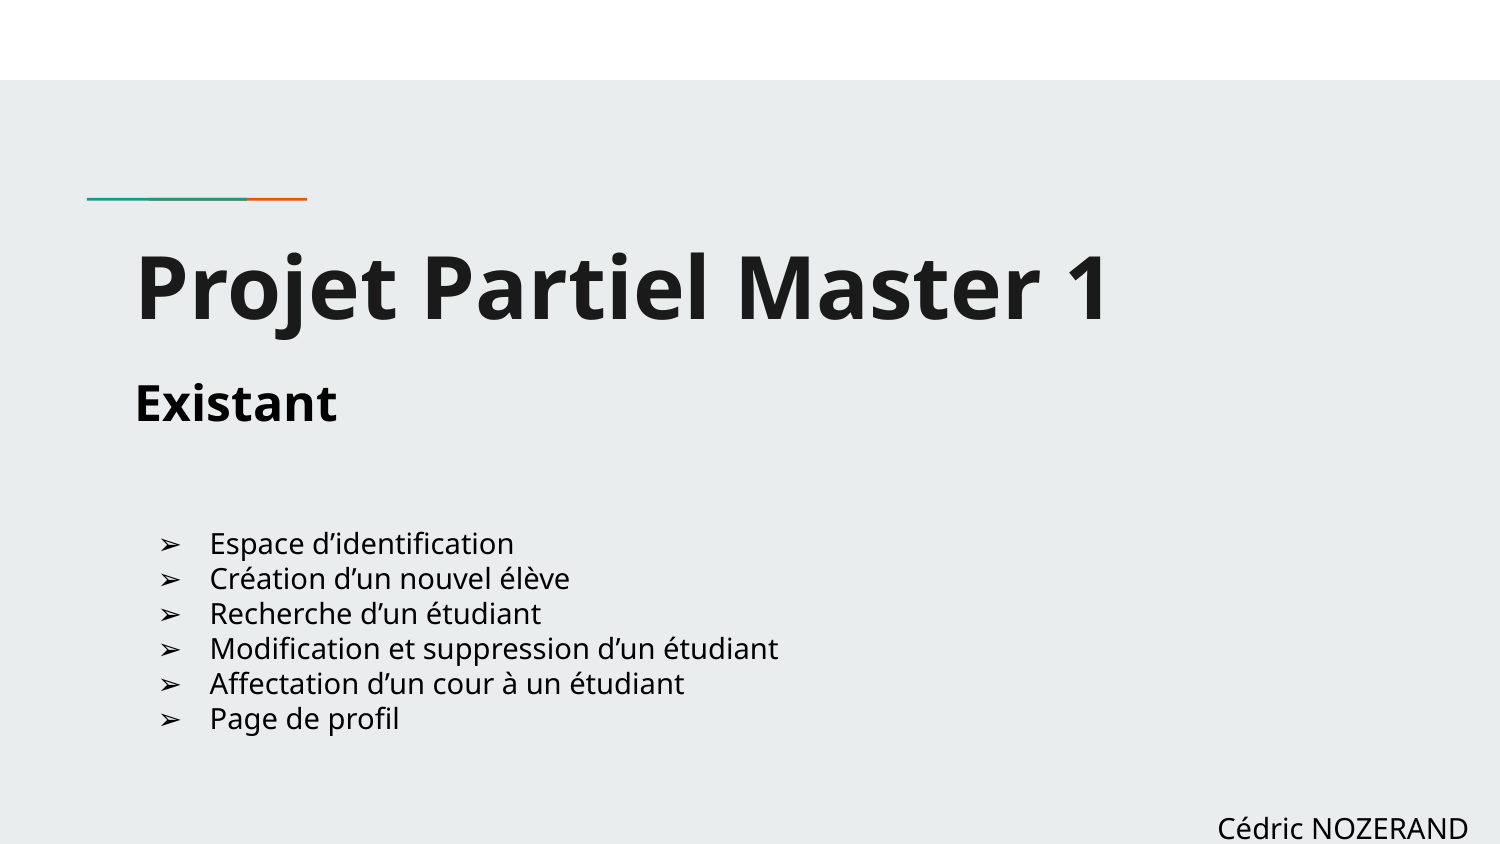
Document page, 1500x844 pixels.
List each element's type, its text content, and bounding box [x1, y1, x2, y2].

text_box Existant [119, 356, 440, 443]
title Projet Partiel Master 1 [119, 216, 1381, 349]
text_box Cédric NOZERAND [1202, 795, 1500, 844]
text_box Espace d’identification Création d’un nouvel élève Recherche d’un étudiant Modification et suppression d’un étudiant Affectation d’un cour à un étudiant Page de profil [119, 510, 846, 755]
